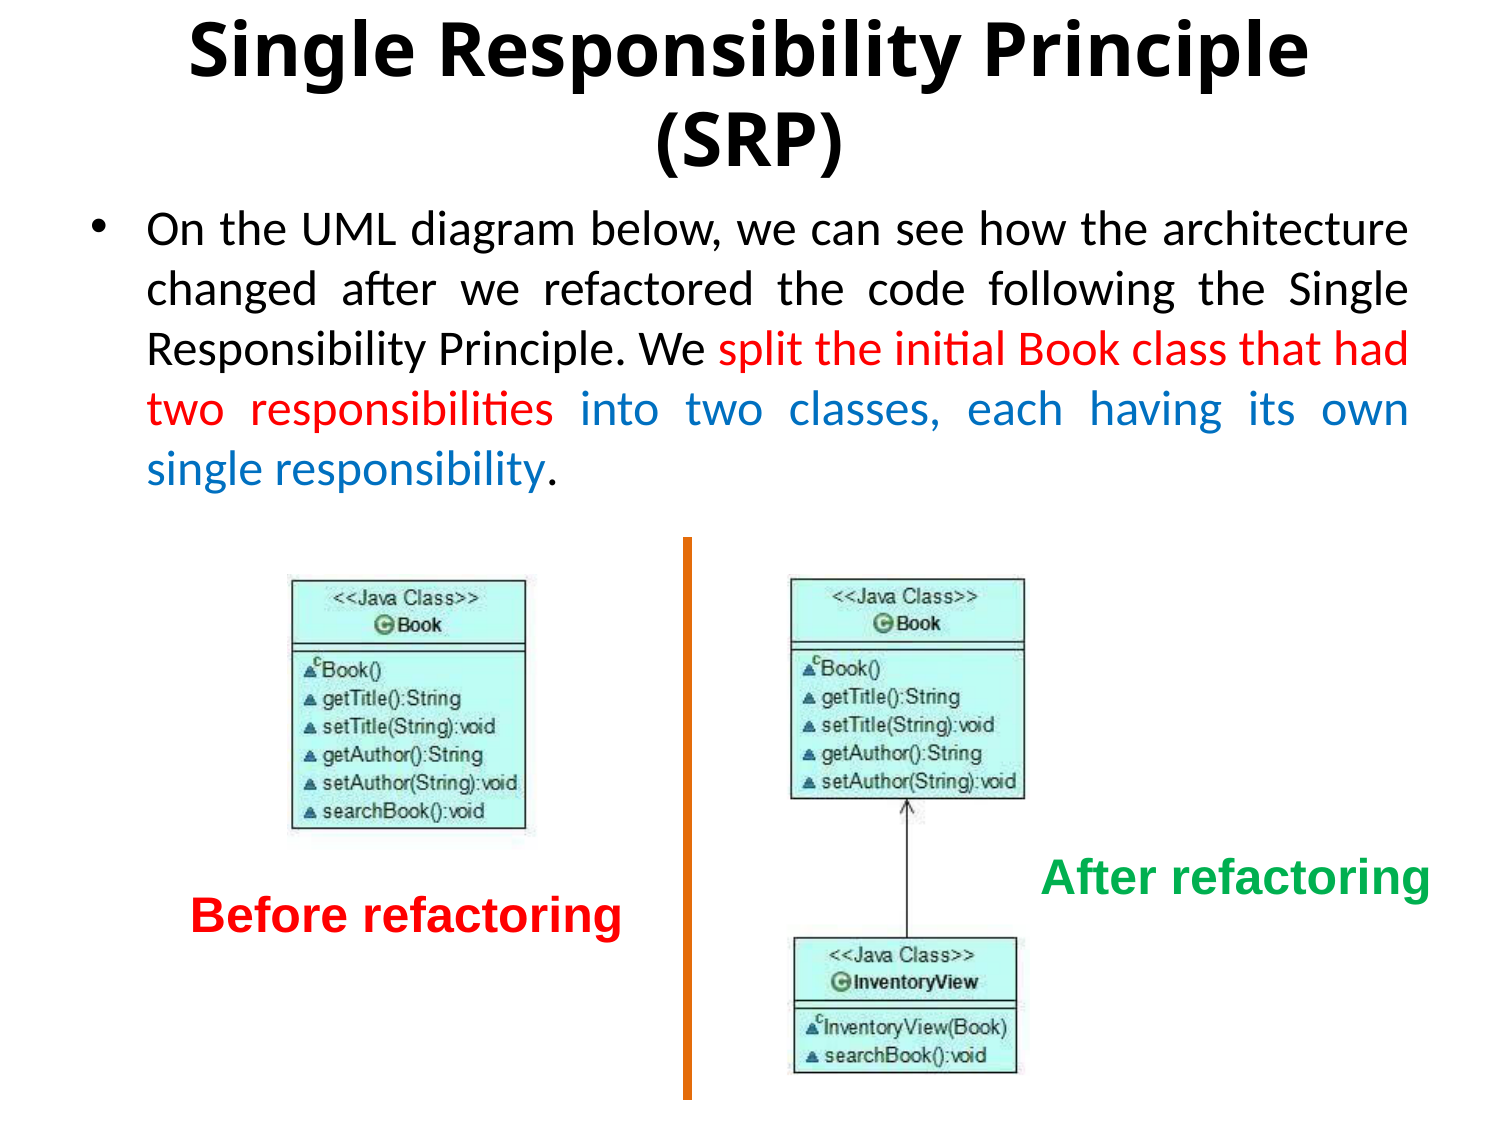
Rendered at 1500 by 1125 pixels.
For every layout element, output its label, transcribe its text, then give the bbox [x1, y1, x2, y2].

text_box Before refactoring [174, 874, 282, 950]
picture [688, 574, 1030, 1084]
picture [287, 574, 687, 1084]
list On the UML diagram below, we can see how the architecture changed after we refactored the code following the Single Responsibility Principle. We split the initial Book class that had two responsibilities into two classes, each having its own single responsibility. [75, 187, 1425, 930]
text_box After refactoring [1033, 837, 1500, 913]
title Single Responsibility Principle (SRP) [75, 32, 1425, 150]
